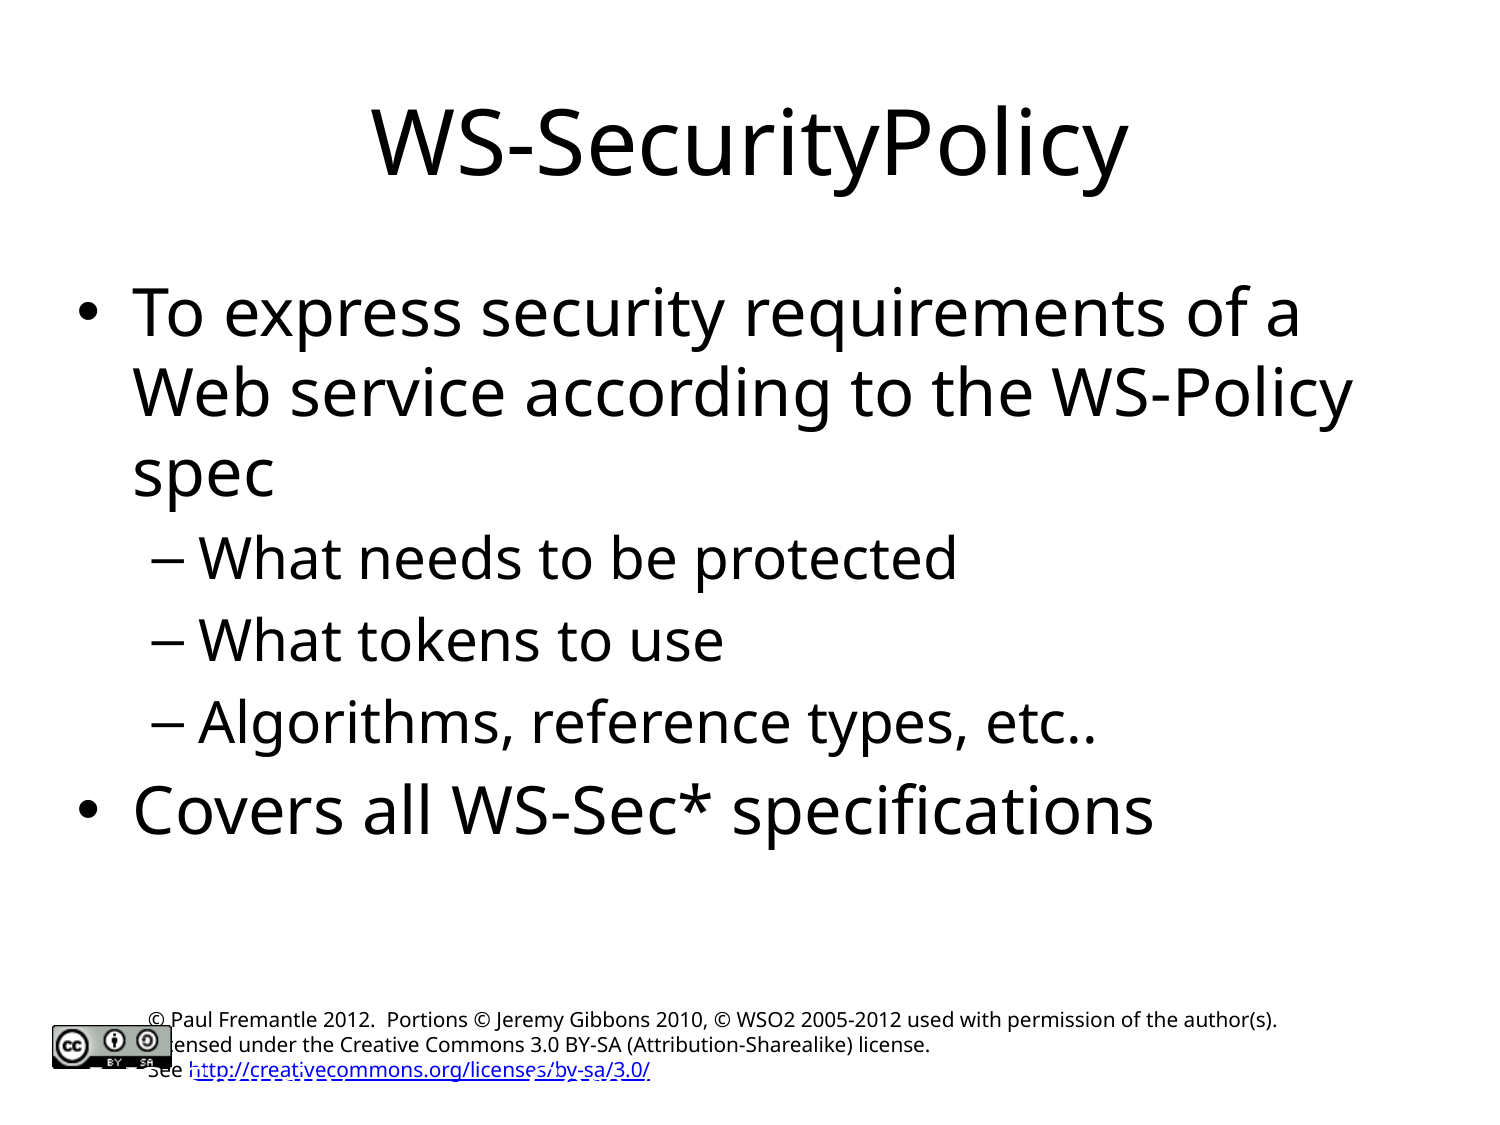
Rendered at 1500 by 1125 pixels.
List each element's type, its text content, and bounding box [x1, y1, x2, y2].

slide_number WS-Security [75, 1042, 425, 1103]
footer Core Axis: WS with Apache Axis2 © WSO2 Inc. 2006 [512, 1042, 988, 1103]
picture [52, 1025, 172, 1069]
title WS-SecurityPolicy [75, 45, 1425, 233]
list To express security requirements of a Web service according to the WS-Policy spec What needs to be protected What tokens to use Algorithms, reference types, etc.. Covers all WS-Sec* specifications [61, 262, 1412, 1005]
